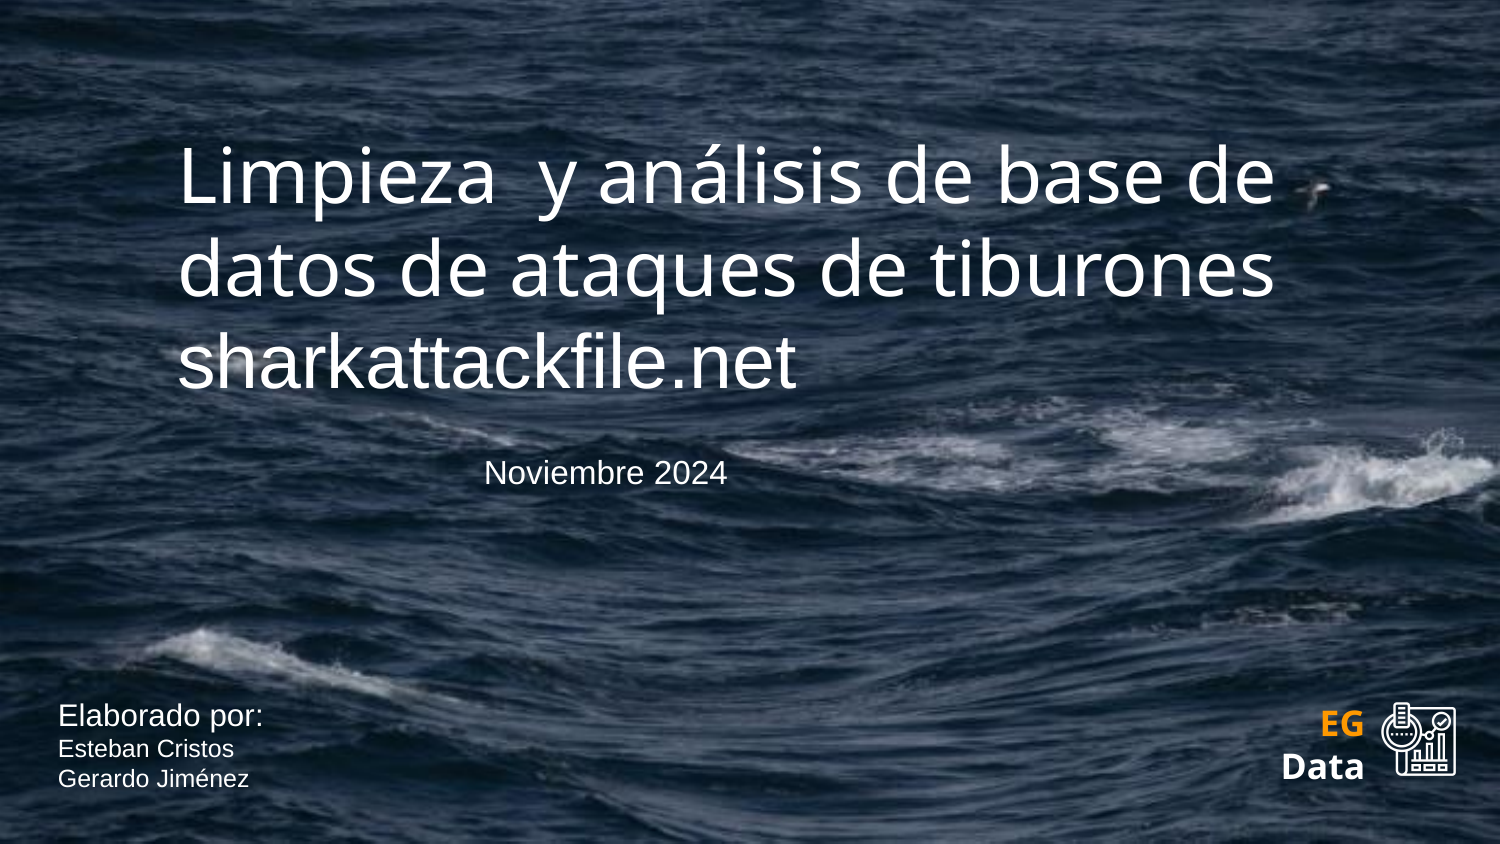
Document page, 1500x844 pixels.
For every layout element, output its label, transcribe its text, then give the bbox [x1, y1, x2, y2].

picture [0, 0, 1500, 844]
text_box Elaborado por: Esteban Cristos Gerardo Jiménez [42, 679, 536, 808]
title Limpieza y análisis de base de datos de ataques de tiburones sharkattackfile.net [162, 145, 1381, 385]
text_box Noviembre 2024 [250, 435, 743, 506]
text_box EG Data [1213, 686, 1381, 802]
